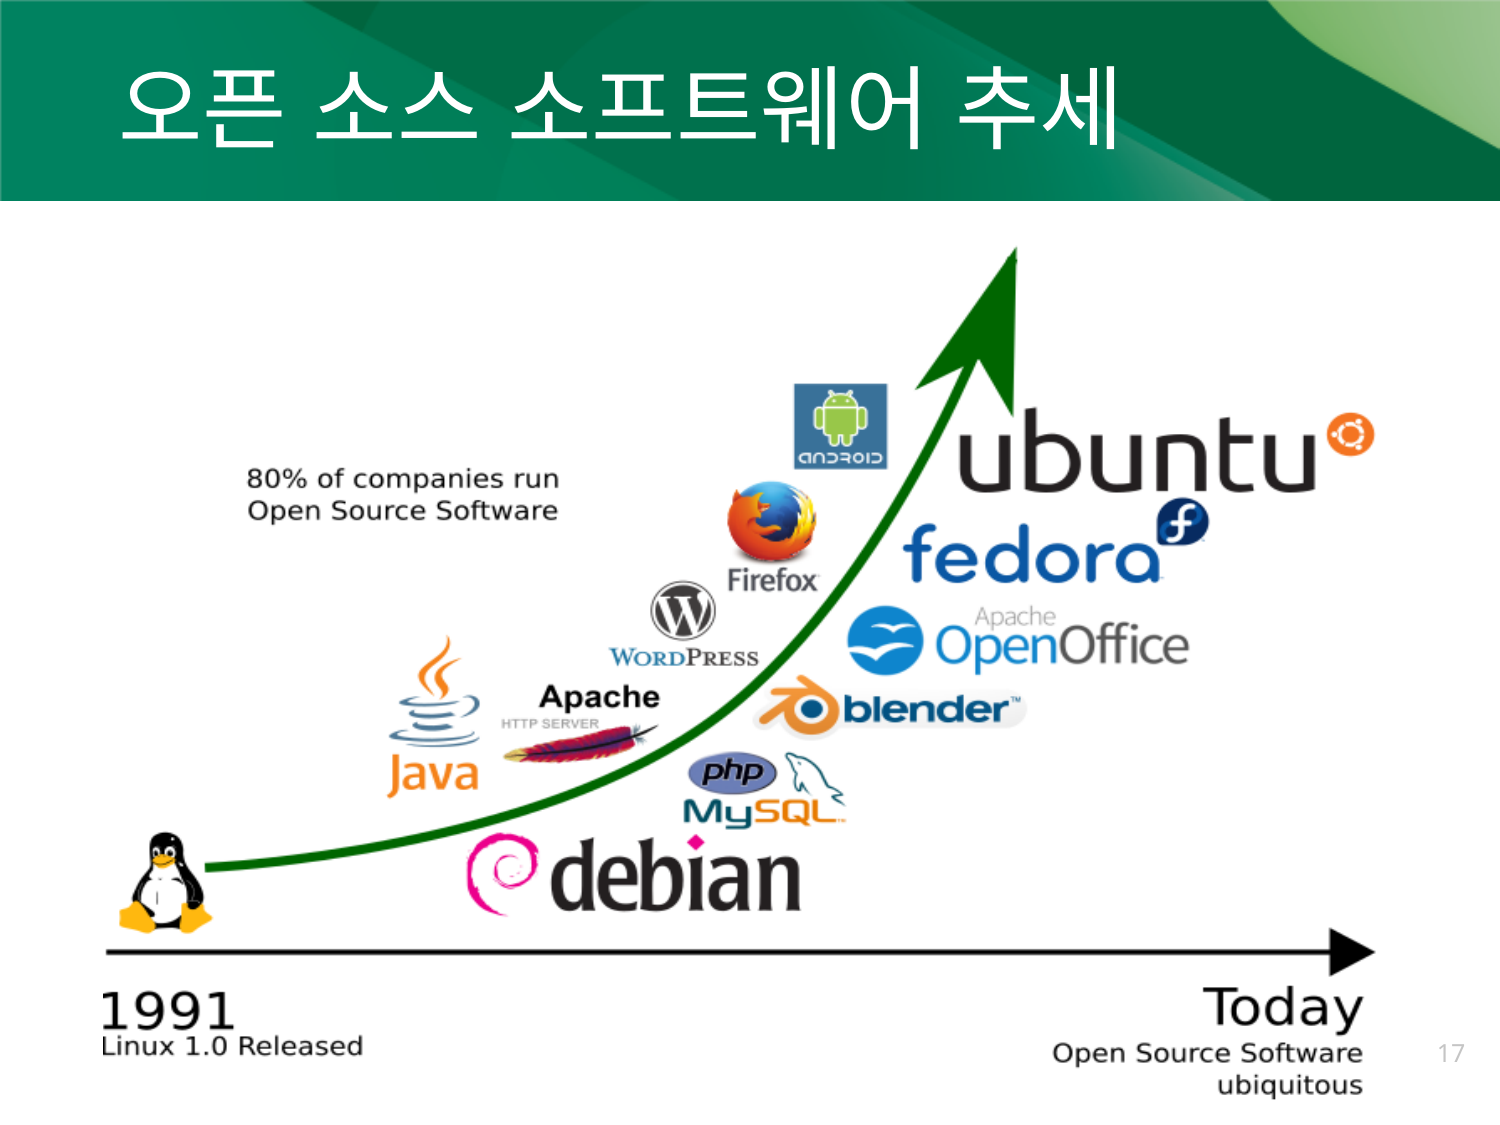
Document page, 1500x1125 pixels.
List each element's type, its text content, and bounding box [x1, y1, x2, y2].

slide_number 17 [1416, 1024, 1481, 1085]
title 오픈 소스 소프트웨어 추세 [103, 4, 1481, 222]
picture [103, 235, 1416, 1121]
picture [0, 0, 1500, 201]
